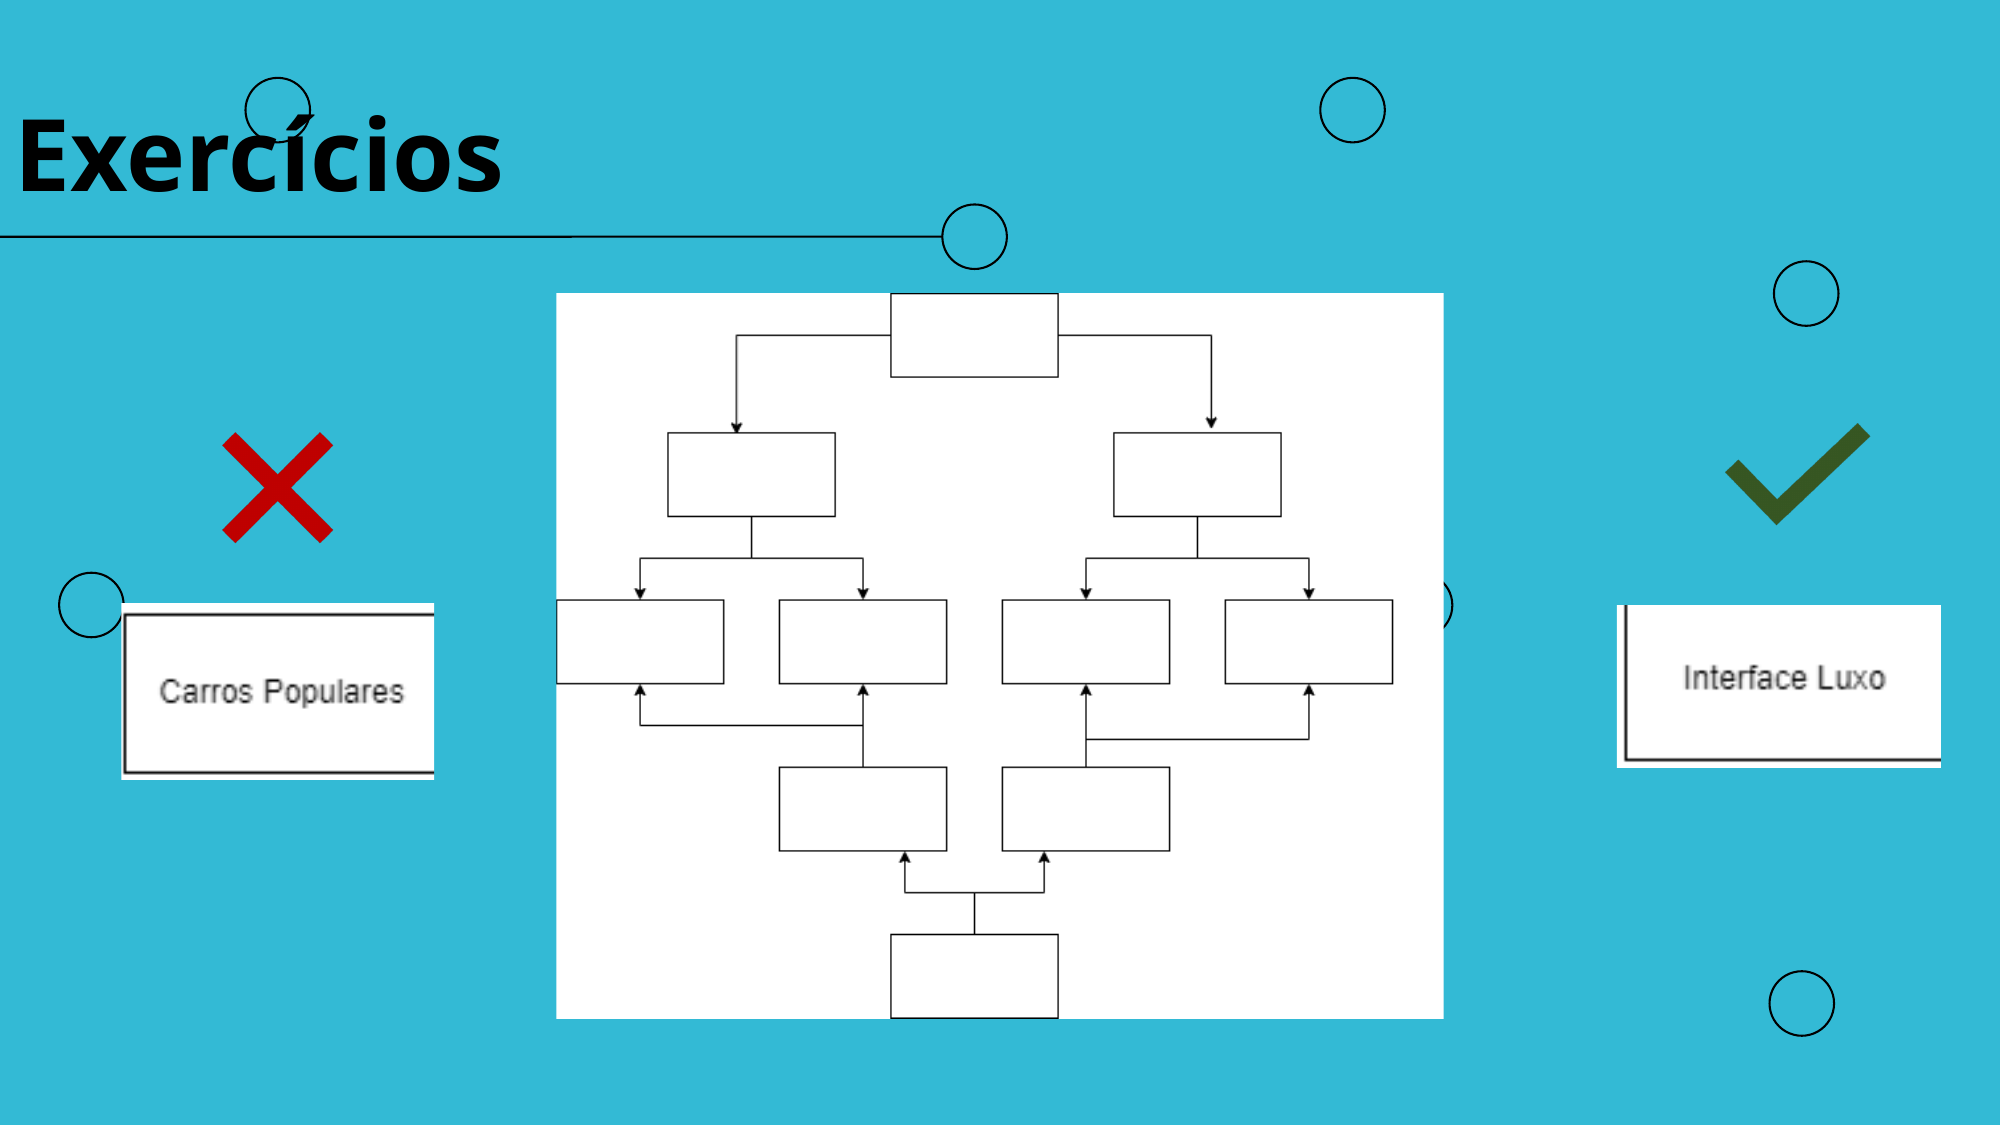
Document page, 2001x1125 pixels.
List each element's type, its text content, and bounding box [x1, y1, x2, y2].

picture [1722, 398, 1873, 549]
picture [556, 293, 1444, 1020]
picture [121, 603, 435, 780]
picture [1616, 604, 1941, 768]
picture [202, 412, 353, 563]
text_box [1768, 970, 1836, 1037]
text_box [1319, 76, 1386, 144]
text_box [1444, 582, 1454, 629]
text_box Exercícios [0, 84, 1036, 219]
text_box [244, 76, 312, 144]
text_box [1772, 260, 1840, 327]
text_box [941, 219, 1008, 271]
text_box [58, 571, 125, 639]
